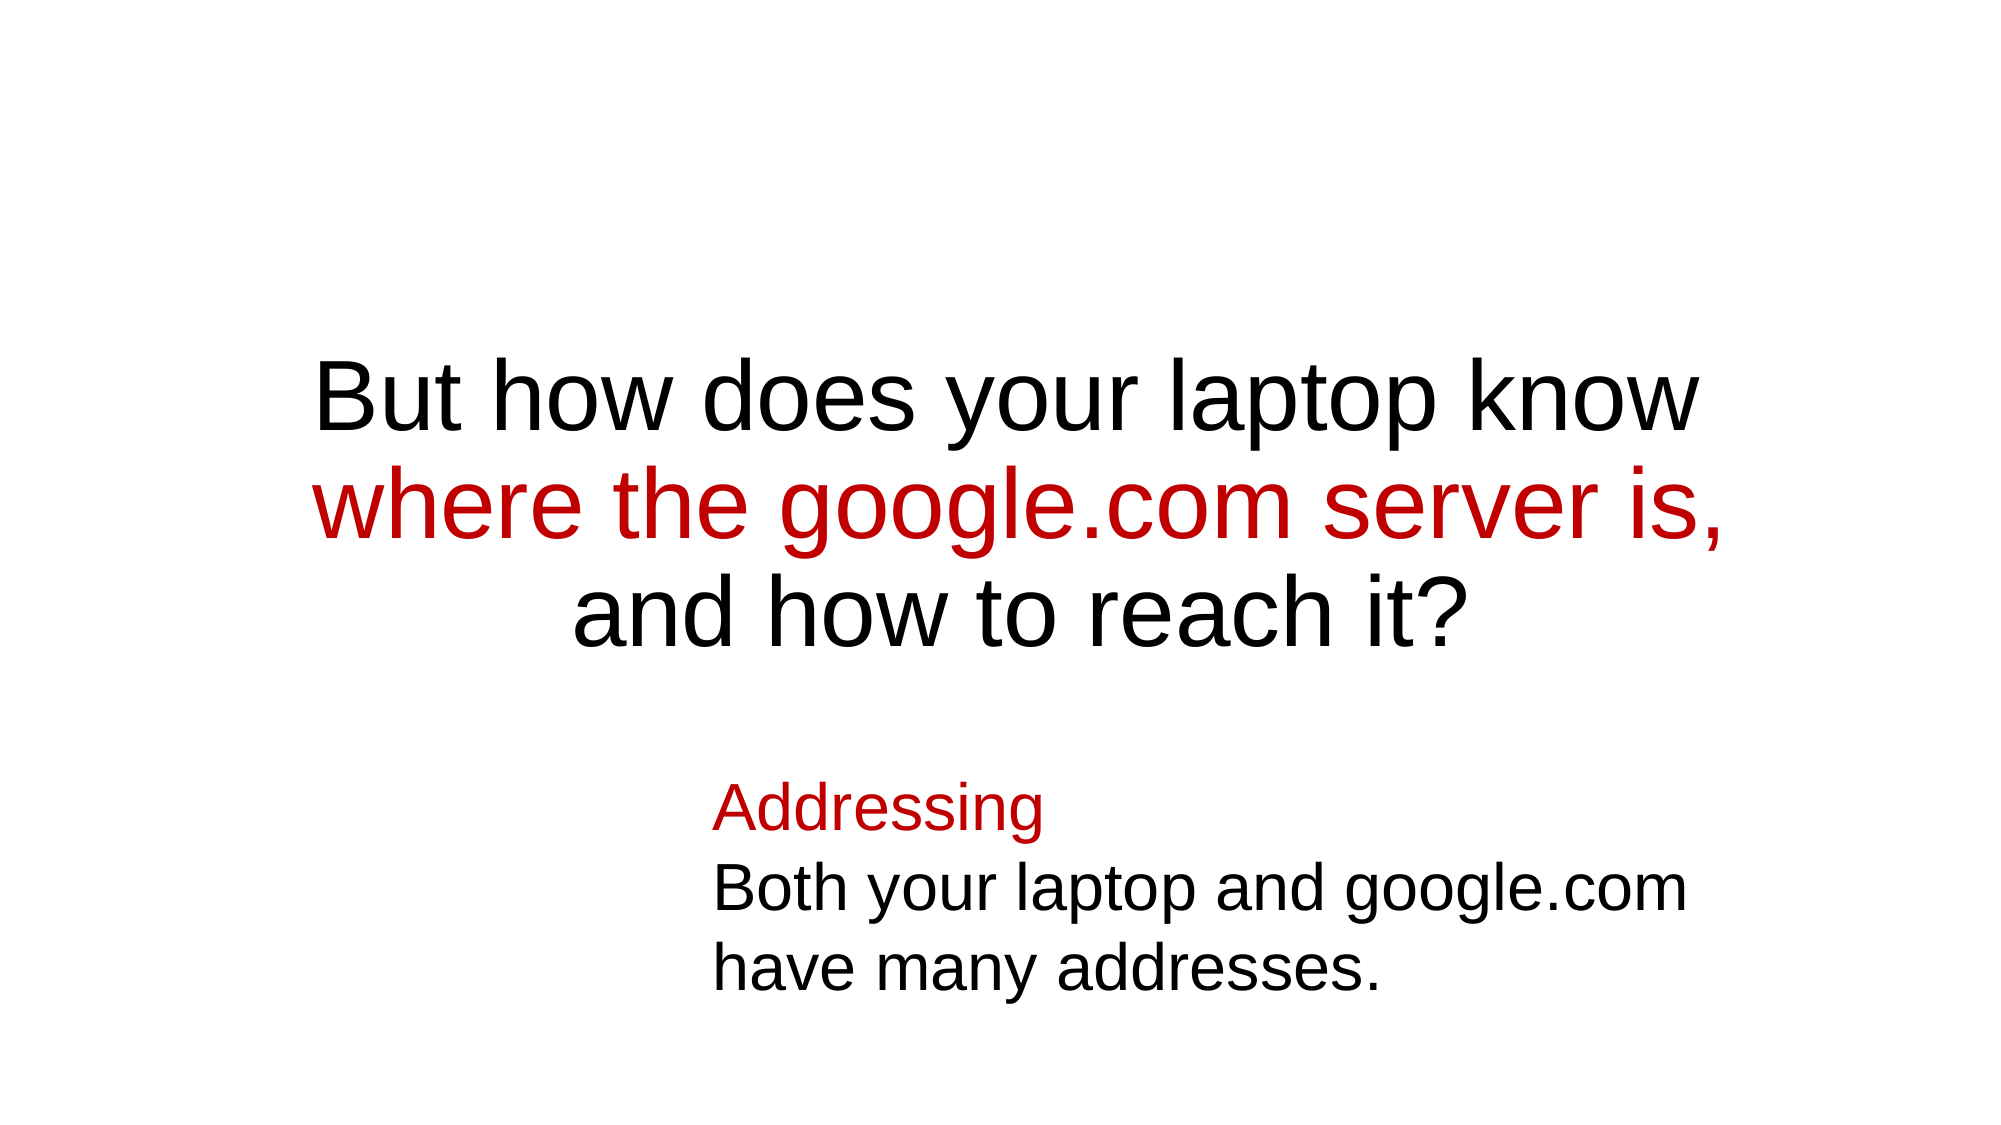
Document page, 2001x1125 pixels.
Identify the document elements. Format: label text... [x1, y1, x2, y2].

text_box Addressing Both your laptop and google.com have many addresses. [697, 756, 1811, 1012]
title But how does your laptop know where the google.com server is, and how to reach it? [158, 404, 1884, 676]
